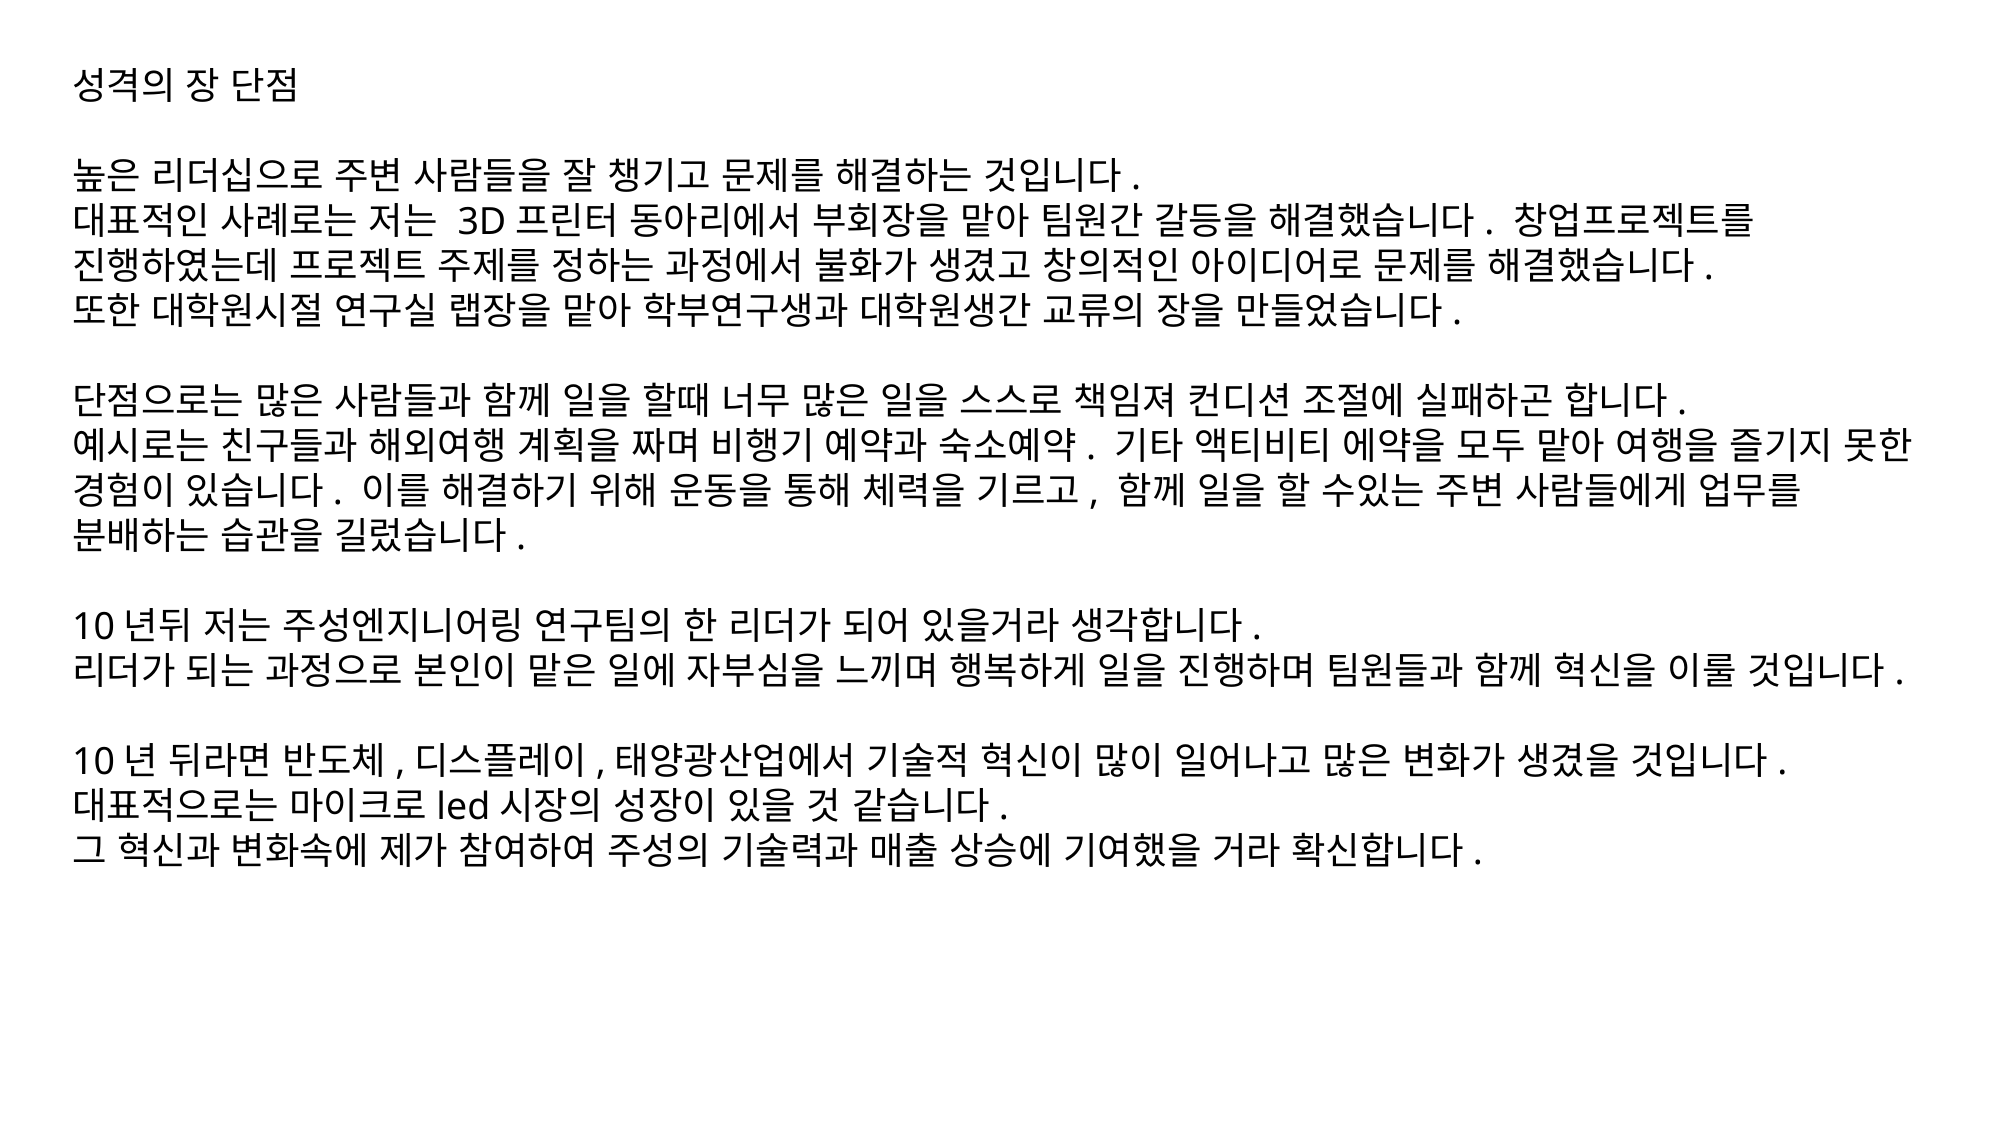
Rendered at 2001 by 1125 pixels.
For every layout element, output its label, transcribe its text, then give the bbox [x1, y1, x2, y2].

text_box 성격의 장 단점 높은 리더십으로 주변 사람들을 잘 챙기고 문제를 해결하는 것입니다. 대표적인 사례로는 저는 3D프린터 동아리에서 부회장을 맡아 팀원간 갈등을 해결했습니다. 창업프로젝트를 진행하였는데 프로젝트 주제를 정하는 과정에서 불화가 생겼고 창의적인 아이디어로 문제를 해결했습니다. 또한 대학원시절 연구실 랩장을 맡아 학부연구생과 대학원생간 교류의 장을 만들었습니다. 단점으로는 많은 사람들과 함께 일을 할때 너무 많은 일을 스스로 책임져 컨디션 조절에 실패하곤 합니다. 예시로는 친구들과 해외여행 계획을 짜며 비행기 예약과 숙소예약. 기타 액티비티 에약을 모두 맡아 여행을 즐기지 못한 경험이 있습니다. 이를 해결하기 위해 운동을 통해 체력을 기르고, 함께 일을 할 수있는 주변 사람들에게 업무를 분배하는 습관을 길렀습니다. 10년뒤 저는 주성엔지니어링 연구팀의 한 리더가 되어 있을거라 생각합니다. 리더가 되는 과정으로 본인이 맡은 일에 자부심을 느끼며 행복하게 일을 진행하며 팀원들과 함께 혁신을 이룰 것입니다. 10년 뒤라면 반도체,디스플레이,태양광산업에서 기술적 혁신이 많이 일어나고 많은 변화가 생겼을 것입니다. 대표적으로는 마이크로led시장의 성장이 있을 것 같습니다. 그 혁신과 변화속에 제가 참여하여 주성의 기술력과 매출 상승에 기여했을 거라 확신합니다. [57, 54, 1931, 970]
